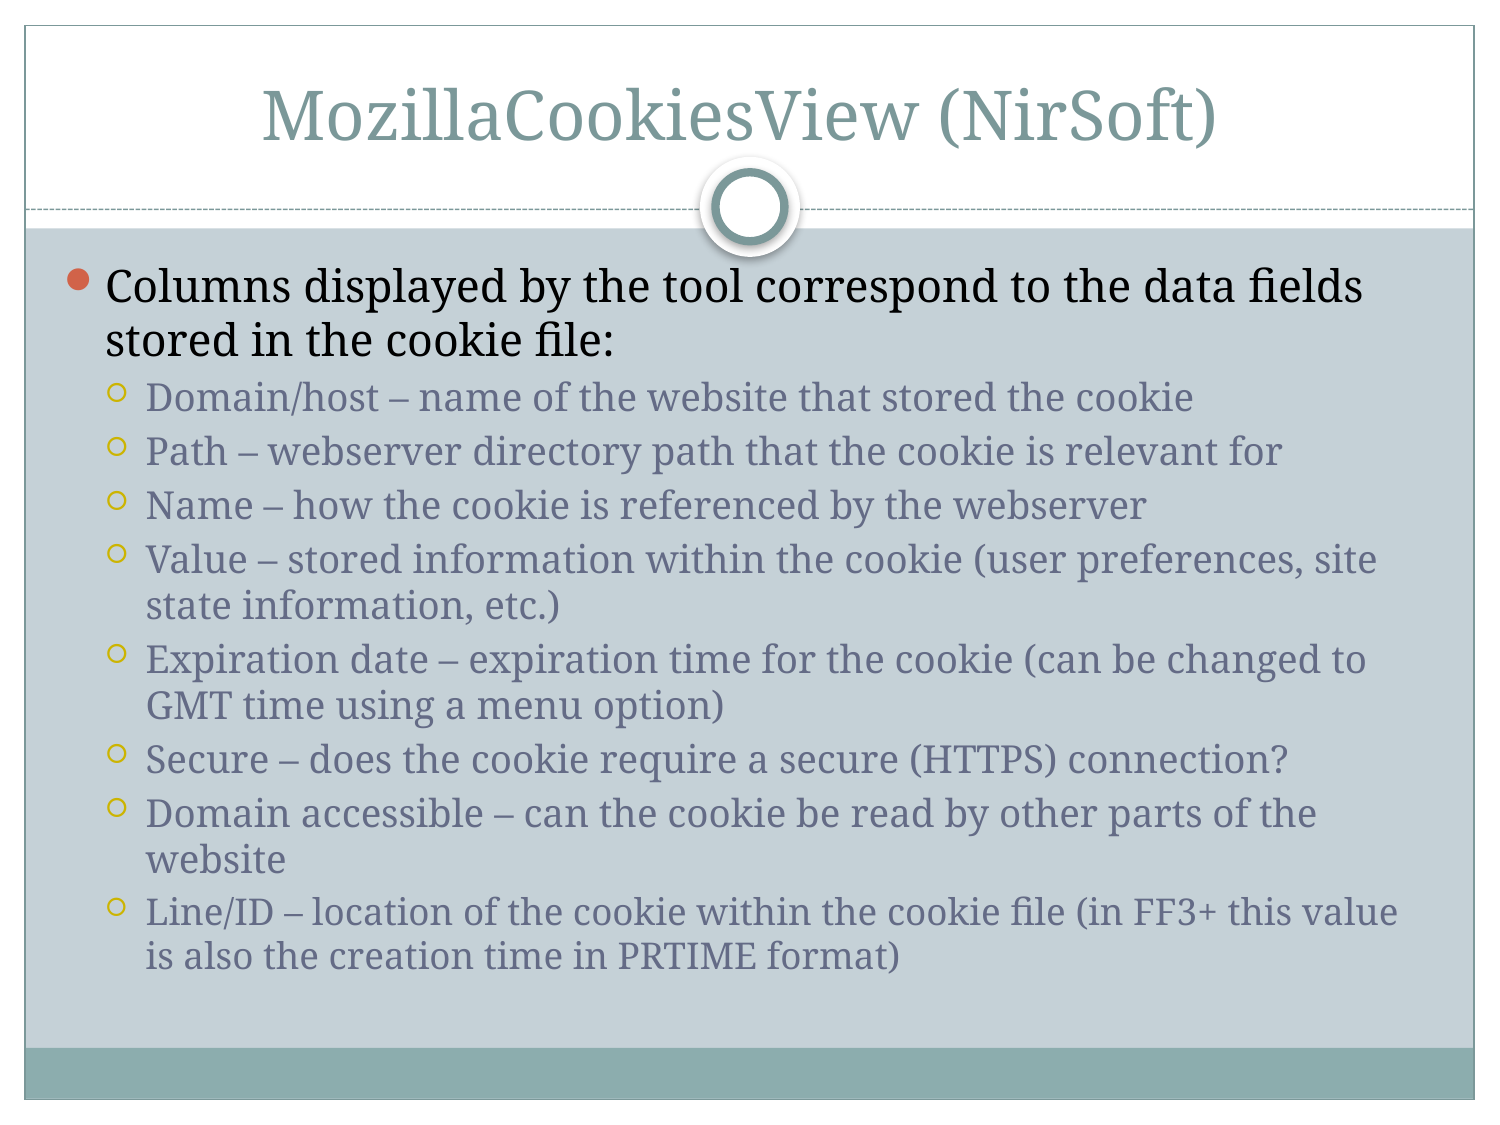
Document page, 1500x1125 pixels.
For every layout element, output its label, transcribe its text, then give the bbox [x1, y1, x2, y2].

list Columns displayed by the tool correspond to the data fields stored in the cookie file: Domain/host – name of the website that stored the cookie Path – webserver directory path that the cookie is relevant for Name – how the cookie is referenced by the webserver Value – stored information within the cookie (user preferences, site state information, etc.) Expiration date – expiration time for the cookie (can be changed to GMT time using a menu option) Secure – does the cookie require a secure (HTTPS) connection? Domain accessible – can the cookie be read by other parts of the website Line/ID – location of the cookie within the cookie file (in FF3+ this value is also the creation time in PRTIME format) [49, 250, 1445, 1001]
title MozillaCookiesView (NirSoft) [49, 37, 1450, 162]
